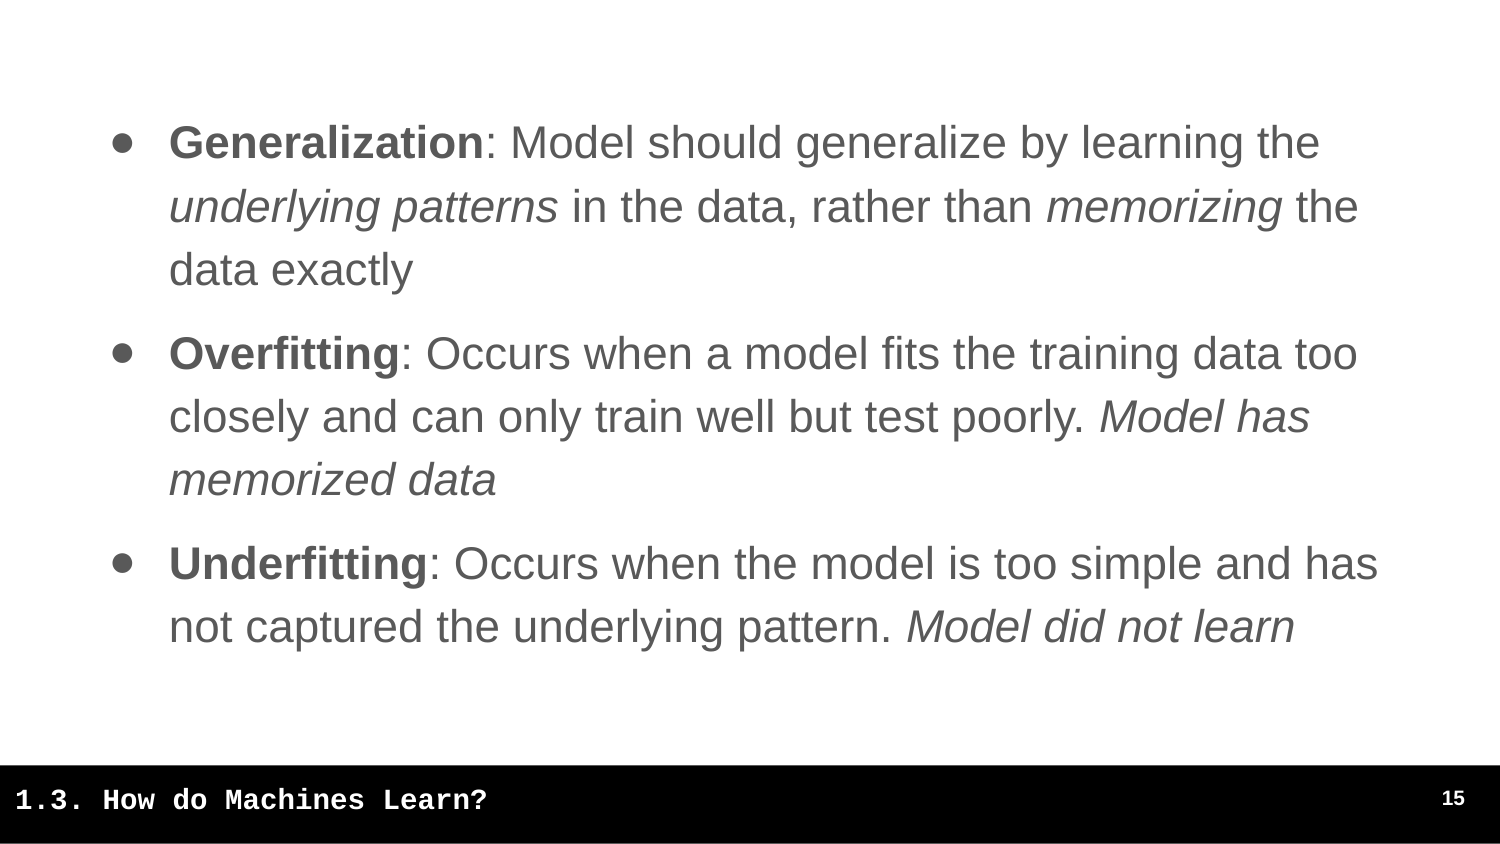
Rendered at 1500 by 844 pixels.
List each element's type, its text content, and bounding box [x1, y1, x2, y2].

text_box 1.3. How do Machines Learn? [0, 765, 1500, 844]
list Generalization: Model should generalize by learning the underlying patterns in the data, rather than memorizing the data exactly Overfitting: Occurs when a model fits the training data too closely and can only train well but test poorly. Model has memorized data Underfitting: Occurs when the model is too simple and has not captured the underlying pattern. Model did not learn [78, 89, 1449, 731]
slide_number ‹#› [1389, 764, 1480, 830]
